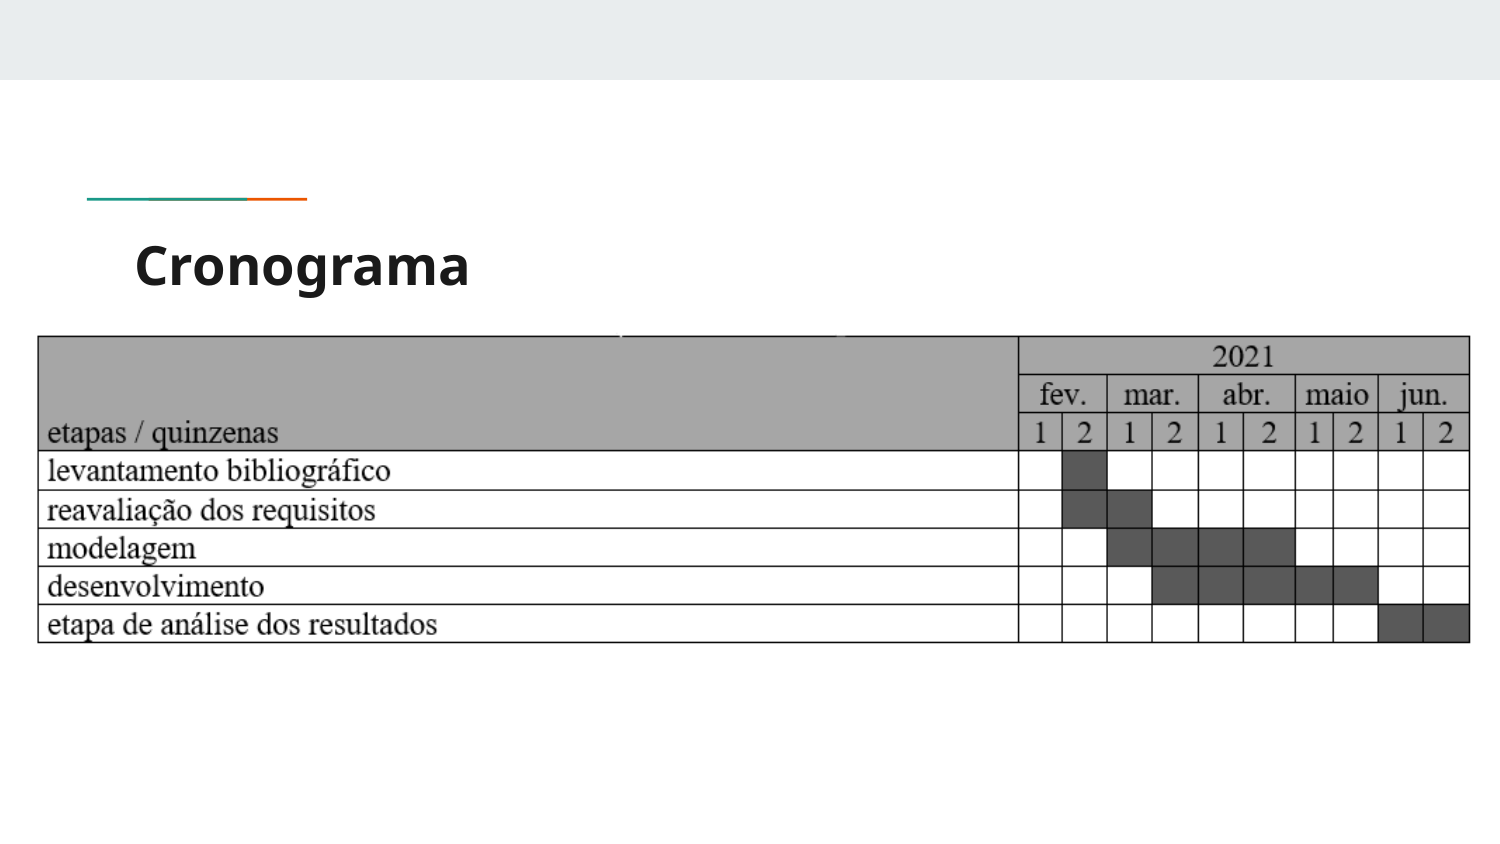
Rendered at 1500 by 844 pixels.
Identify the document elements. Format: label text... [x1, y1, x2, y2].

picture [25, 326, 1476, 649]
title Cronograma [119, 216, 1381, 305]
